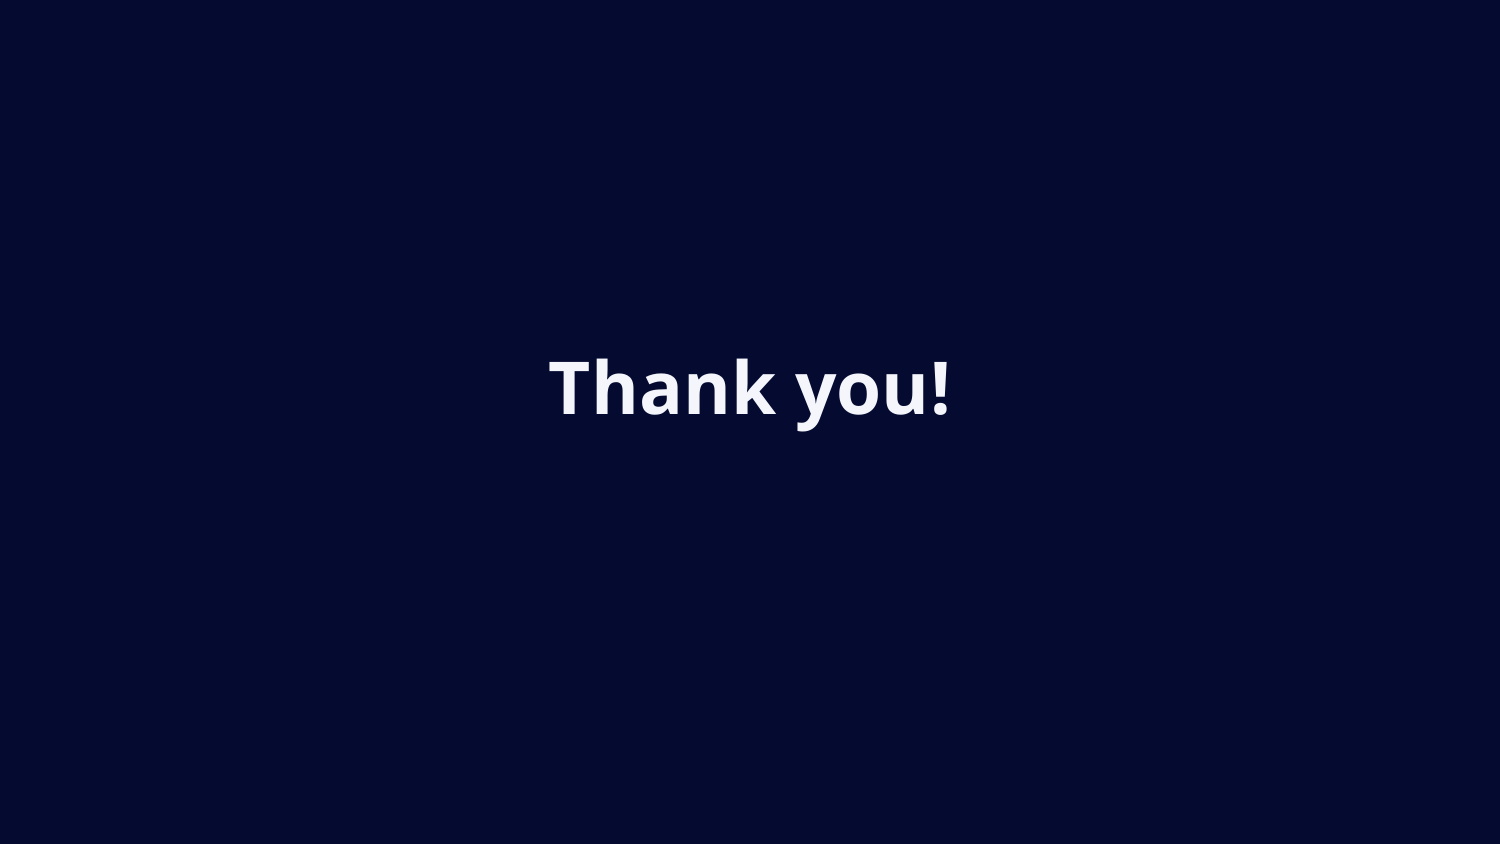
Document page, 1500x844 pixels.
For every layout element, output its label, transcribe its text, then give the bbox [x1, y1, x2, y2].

list Thank you! [51, 326, 1449, 544]
